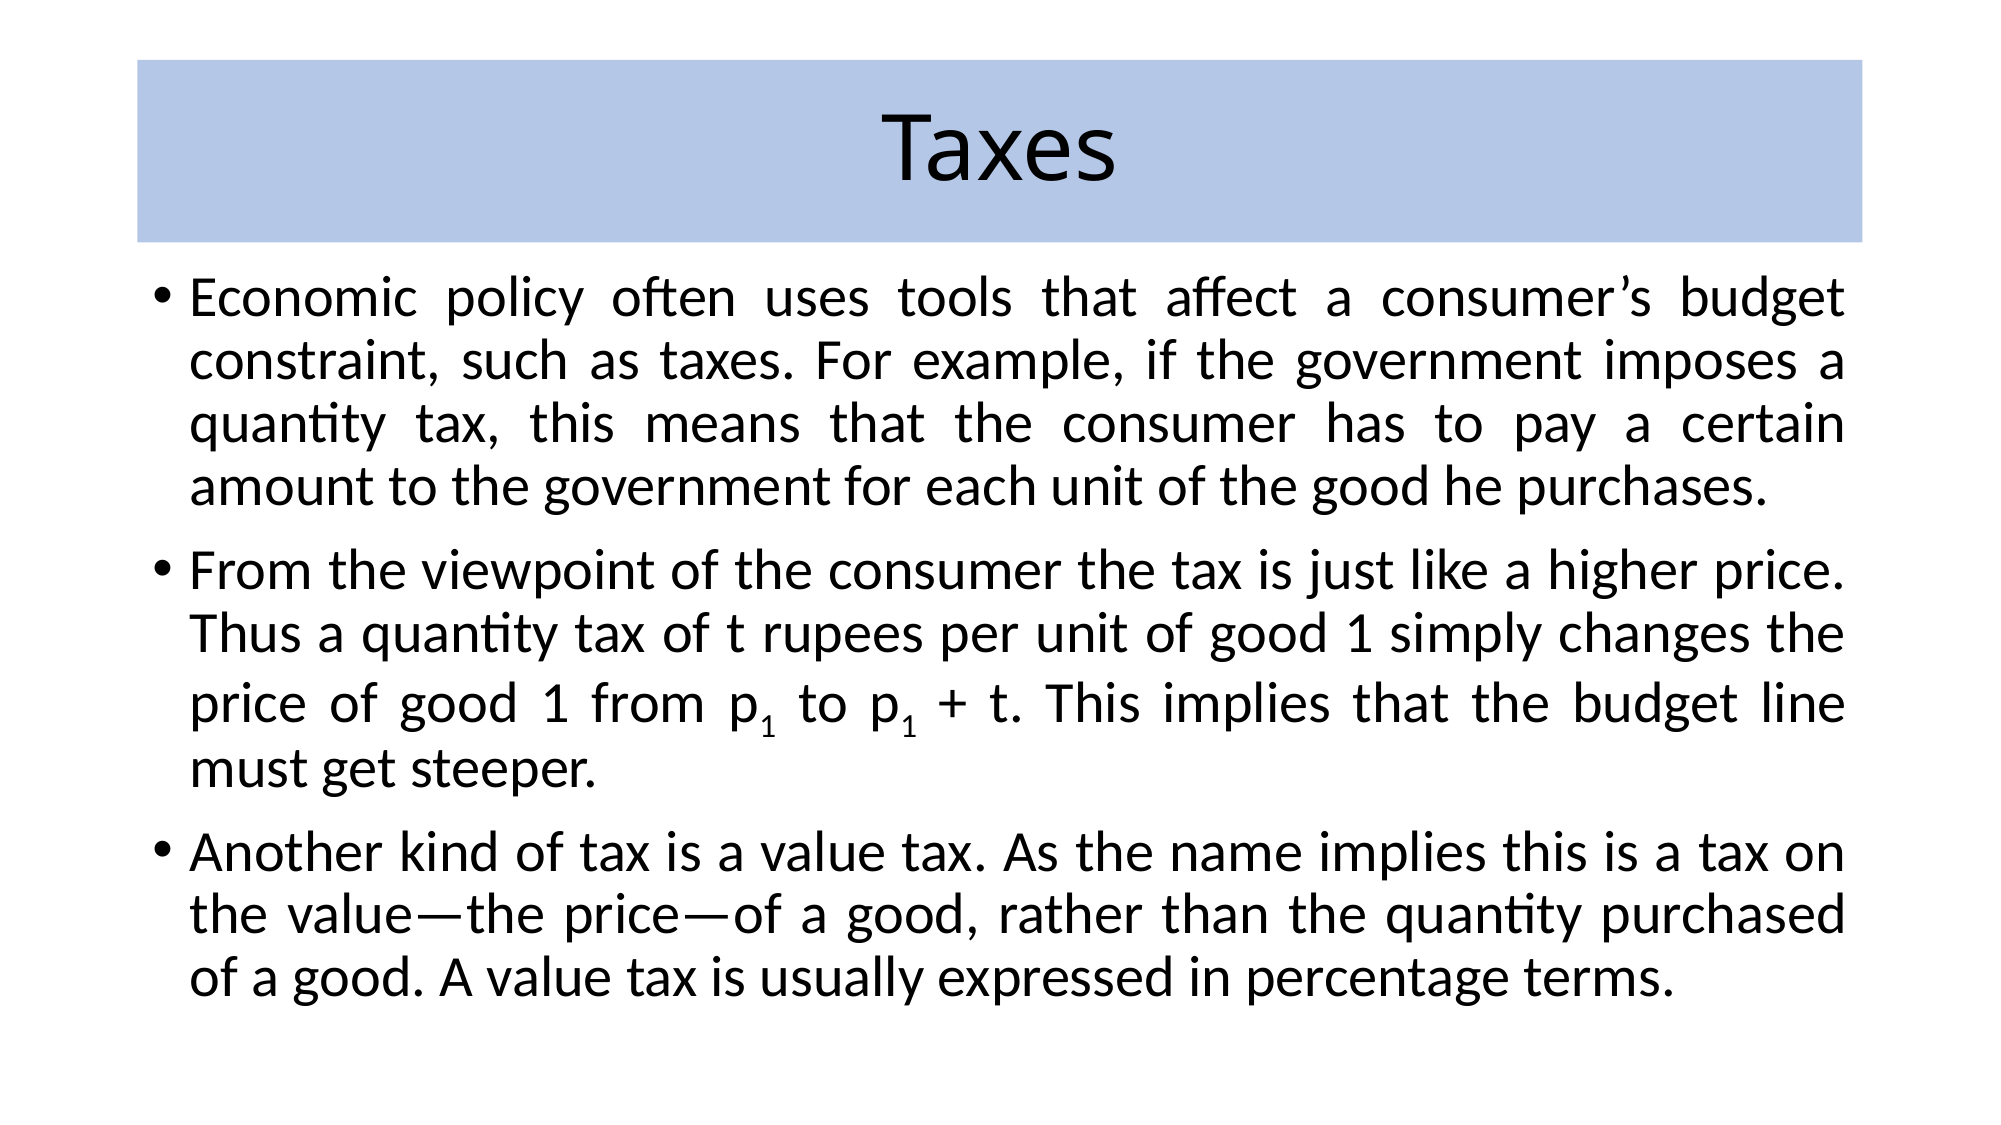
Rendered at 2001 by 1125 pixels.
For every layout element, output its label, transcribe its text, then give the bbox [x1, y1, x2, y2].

title Taxes [137, 59, 1863, 243]
list Economic policy often uses tools that affect a consumer’s budget constraint, such as taxes. For example, if the government imposes a quantity tax, this means that the consumer has to pay a certain amount to the government for each unit of the good he purchases. From the viewpoint of the consumer the tax is just like a higher price. Thus a quantity tax of t rupees per unit of good 1 simply changes the price of good 1 from p1 to p1 + t. This implies that the budget line must get steeper. Another kind of tax is a value tax. As the name implies this is a tax on the value—the price—of a good, rather than the quantity purchased of a good. A value tax is usually expressed in percentage terms. [137, 259, 1863, 1066]
